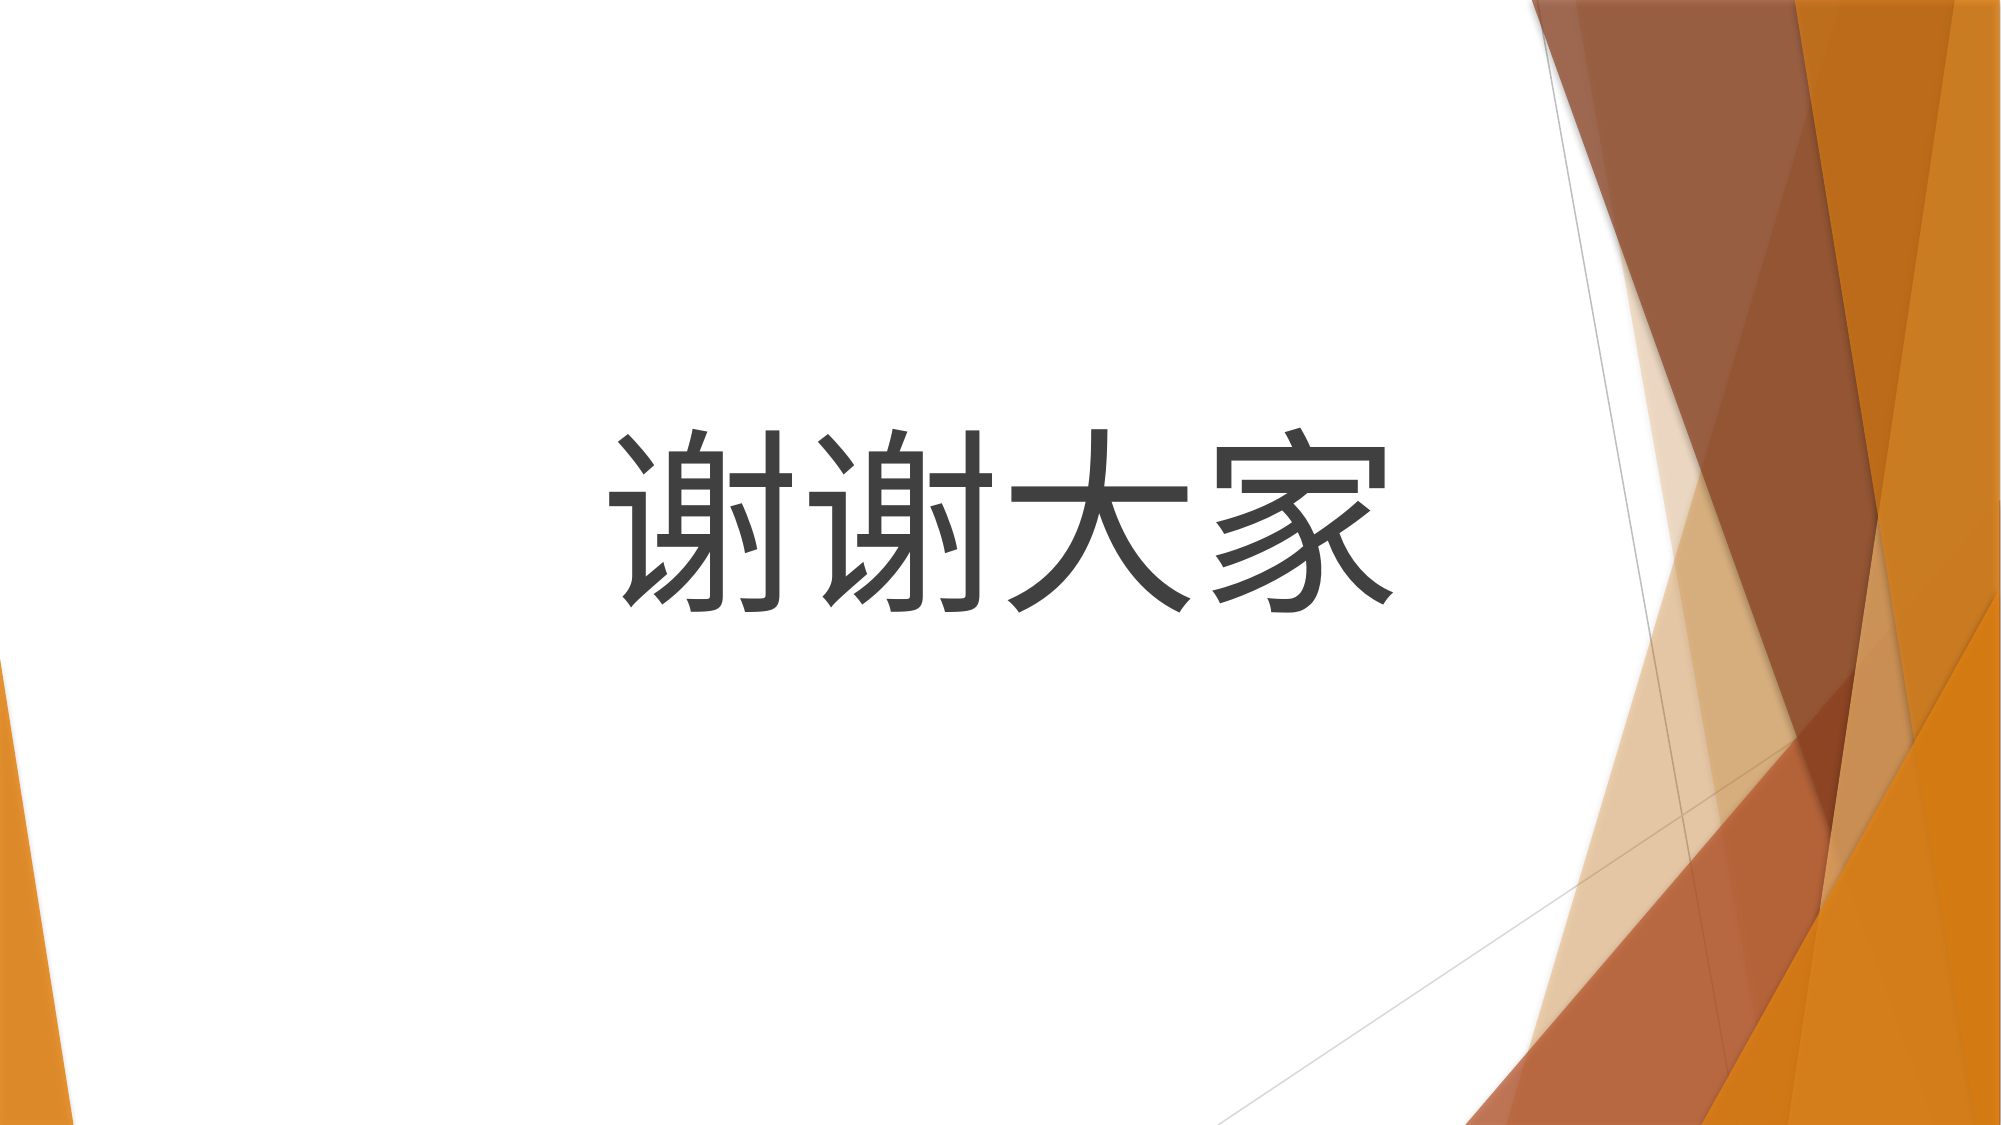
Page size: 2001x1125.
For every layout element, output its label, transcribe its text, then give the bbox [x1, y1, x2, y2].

list 谢谢大家 [0, 390, 2000, 992]
